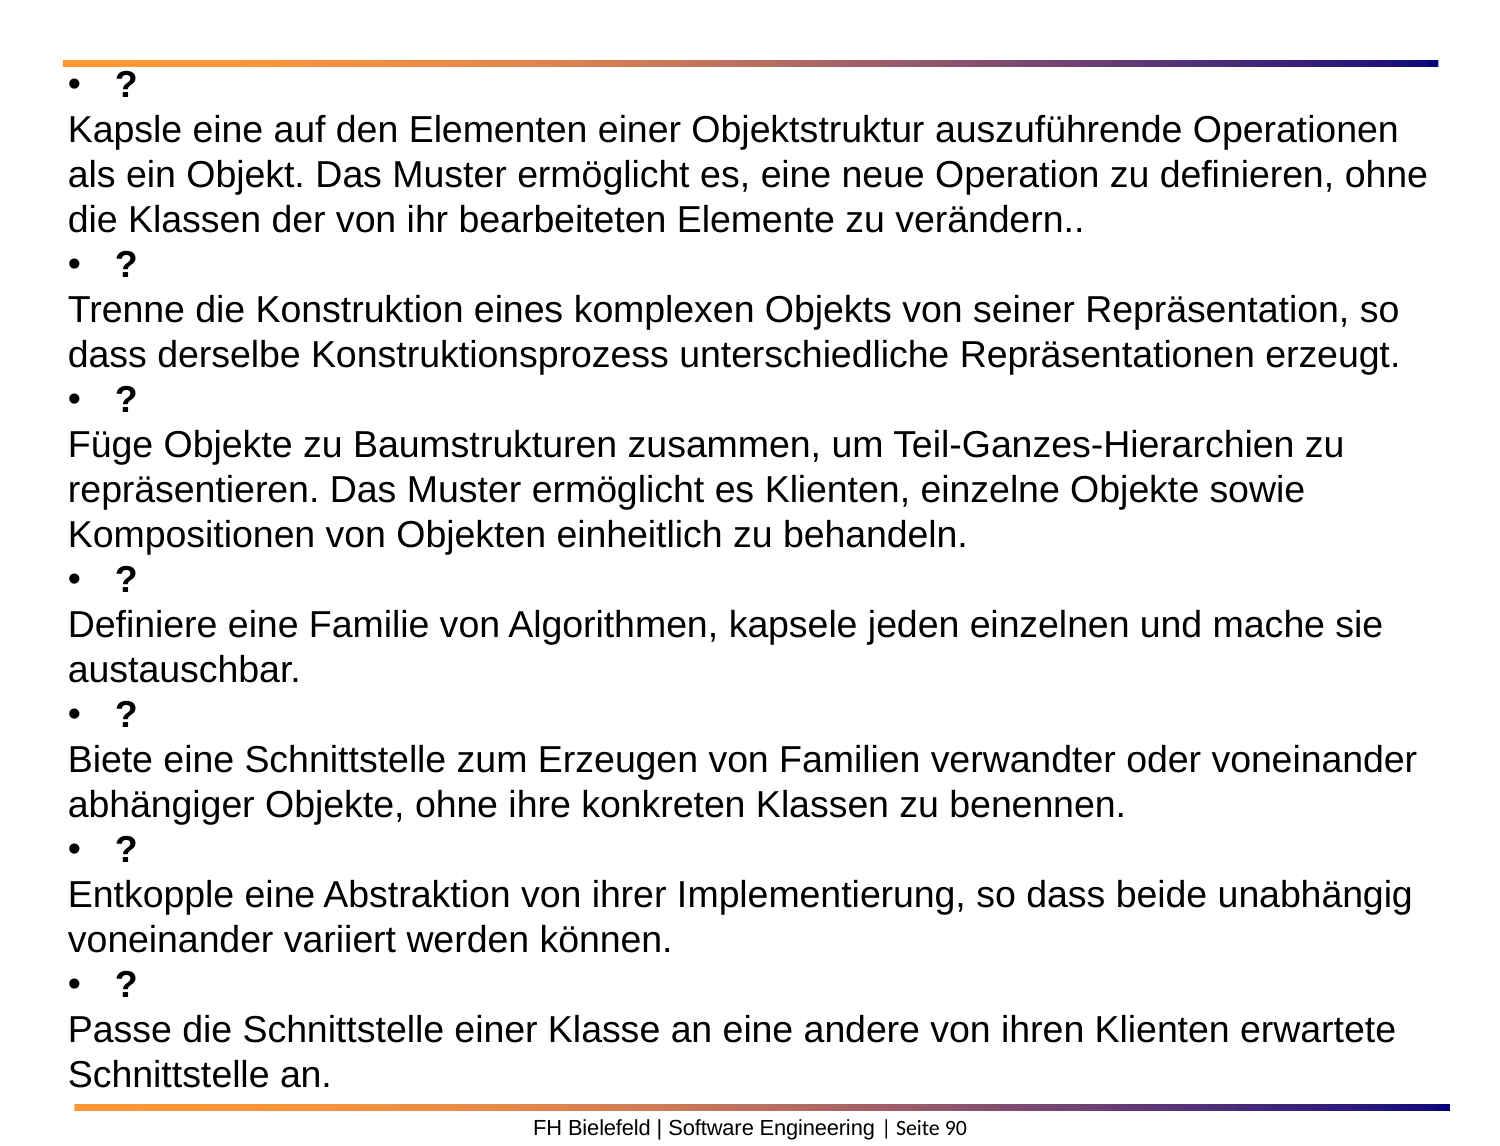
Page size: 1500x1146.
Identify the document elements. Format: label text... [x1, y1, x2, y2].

text_box ? Kapsle eine auf den Elementen einer Objektstruktur auszuführende Operationen als ein Objekt. Das Muster ermöglicht es, eine neue Operation zu definieren, ohne die Klassen der von ihr bearbeiteten Elemente zu verändern.. ? Trenne die Konstruktion eines komplexen Objekts von seiner Repräsentation, so dass derselbe Konstruktionsprozess unterschiedliche Repräsentationen erzeugt. ? Füge Objekte zu Baumstrukturen zusammen, um Teil-Ganzes-Hierarchien zu repräsentieren. Das Muster ermöglicht es Klienten, einzelne Objekte sowie Kompositionen von Objekten einheitlich zu behandeln. ? Definiere eine Familie von Algorithmen, kapsele jeden einzelnen und mache sie austauschbar. ? Biete eine Schnittstelle zum Erzeugen von Familien verwandter oder voneinander abhängiger Objekte, ohne ihre konkreten Klassen zu benennen. ? Entkopple eine Abstraktion von ihrer Implementierung, so dass beide unabhängig voneinander variiert werden können. ? Passe die Schnittstelle einer Klasse an eine andere von ihren Klienten erwartete Schnittstelle an. [53, 53, 1471, 1103]
picture [74, 1104, 1450, 1111]
